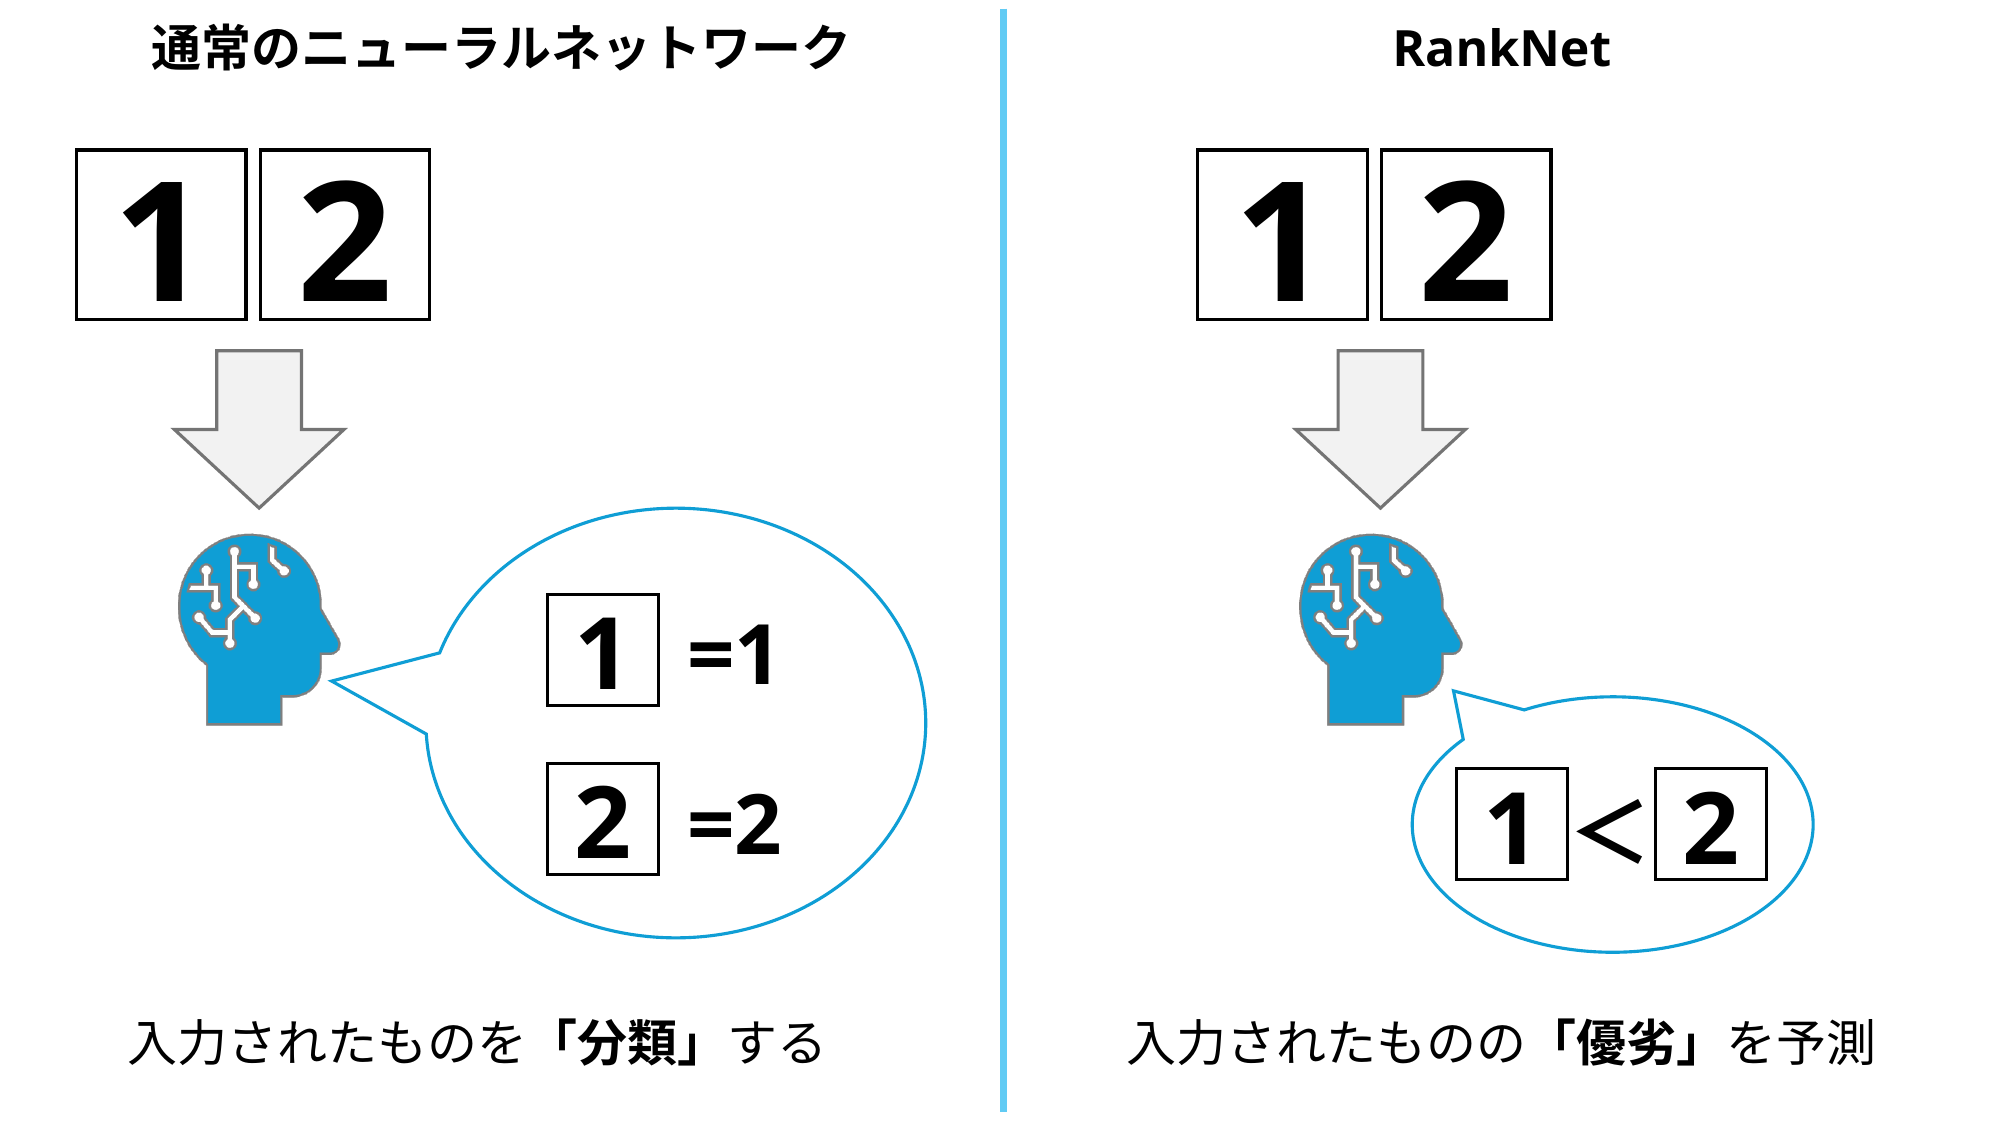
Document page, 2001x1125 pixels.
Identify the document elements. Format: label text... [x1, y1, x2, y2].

text_box RankNet [1377, 8, 1626, 84]
picture [1457, 695, 1494, 744]
text_box 1 [75, 148, 248, 321]
text_box 1 [1455, 767, 1569, 881]
text_box 2 [546, 762, 660, 876]
picture [145, 516, 373, 744]
text_box 入力されたものを「分類」する [112, 1003, 843, 1079]
text_box 2 [1380, 148, 1553, 321]
text_box 入力されたものの「優劣」を予測 [1111, 1003, 1892, 1079]
text_box 1 [1196, 148, 1369, 321]
picture [1267, 516, 1494, 744]
text_box =2 [672, 763, 797, 879]
text_box 1 [546, 593, 660, 707]
text_box [1291, 349, 1470, 511]
text_box 通常のニューラルネットワーク [136, 8, 867, 84]
text_box ＜ [1553, 772, 1667, 888]
picture [339, 673, 373, 701]
text_box [373, 506, 928, 940]
text_box [170, 349, 348, 511]
text_box 2 [259, 148, 431, 321]
text_box 2 [1654, 767, 1768, 881]
text_box [1410, 695, 1815, 954]
